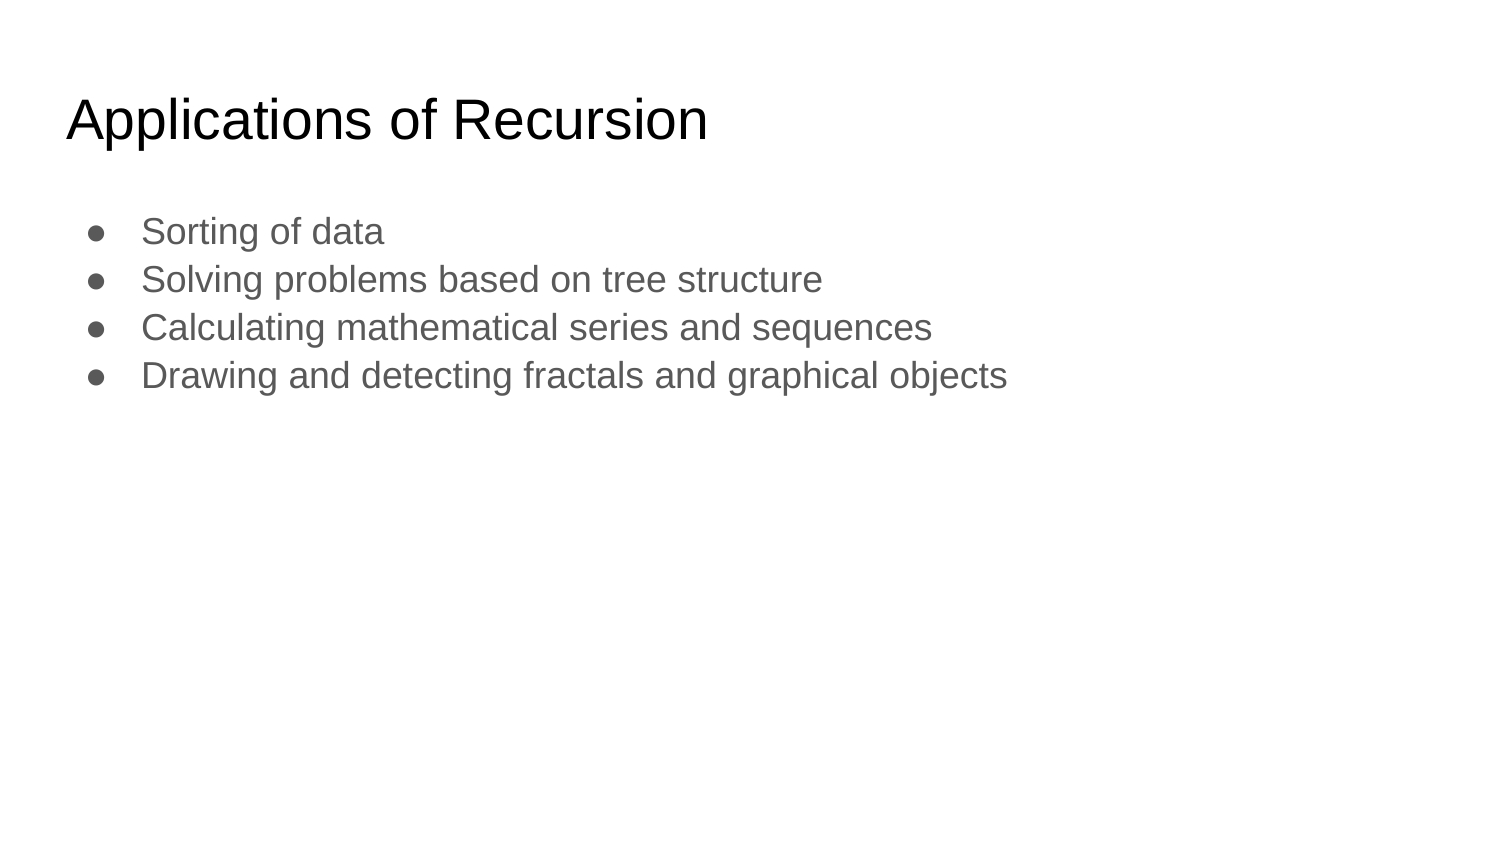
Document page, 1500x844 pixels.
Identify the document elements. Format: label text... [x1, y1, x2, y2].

title Applications of Recursion [51, 72, 1449, 167]
list Sorting of data Solving problems based on tree structure Calculating mathematical series and sequences Drawing and detecting fractals and graphical objects [51, 189, 1449, 750]
